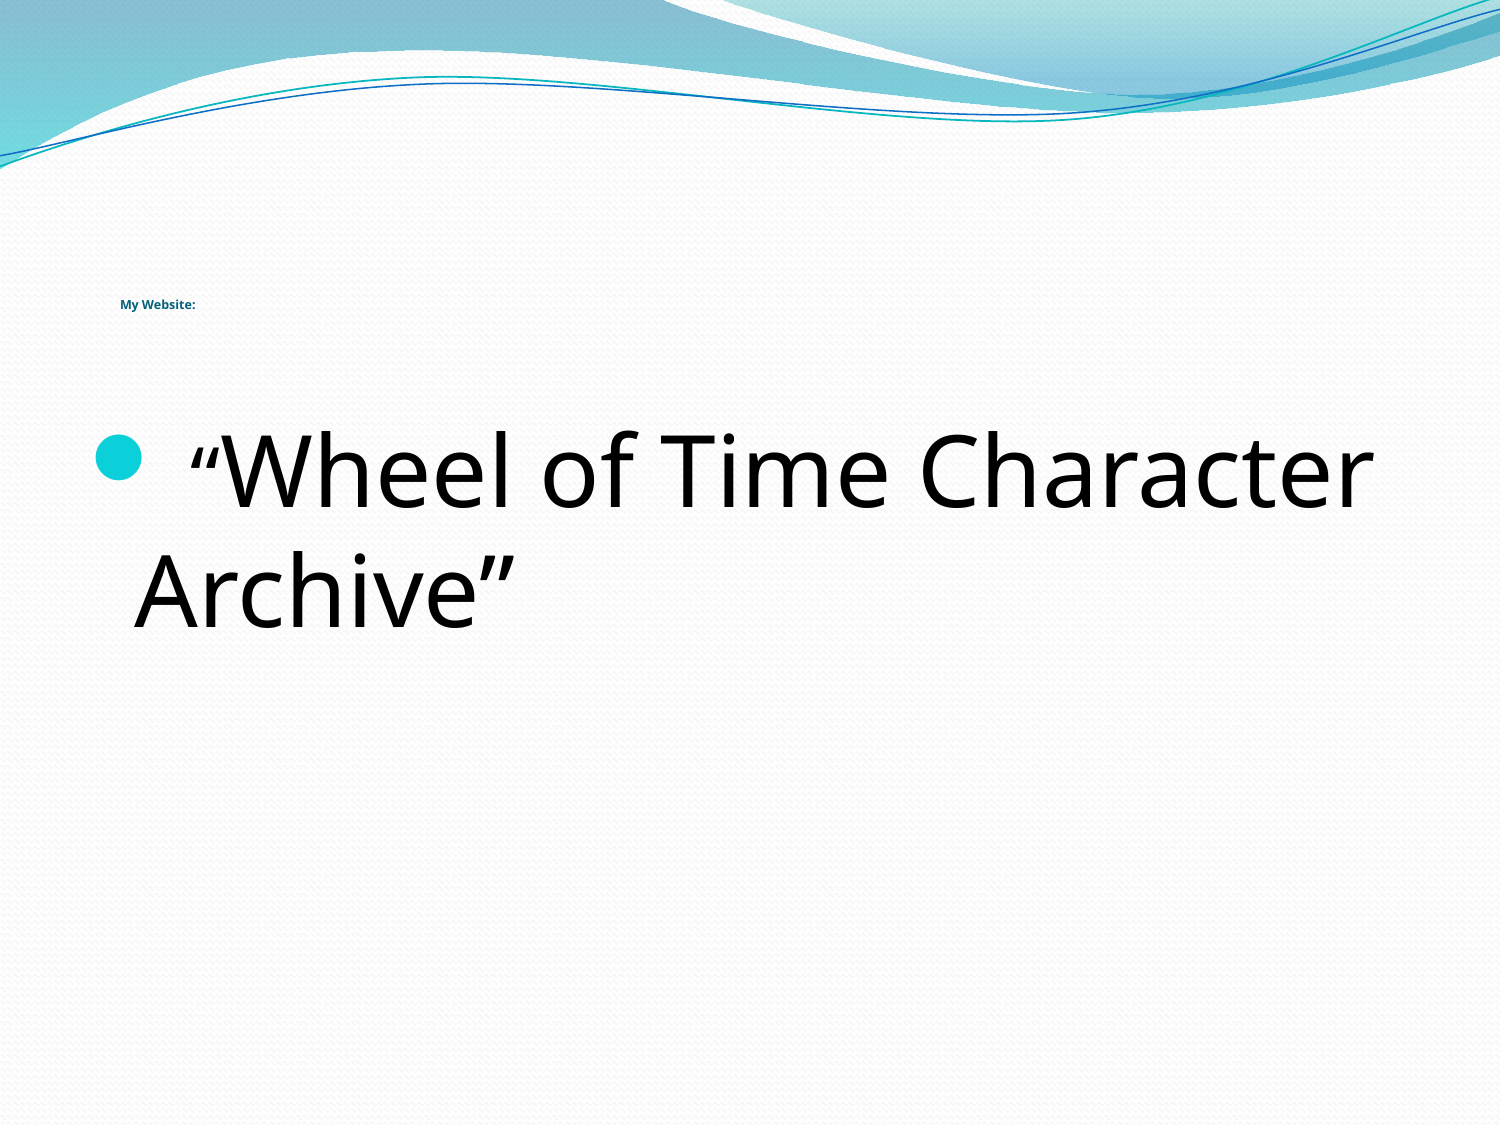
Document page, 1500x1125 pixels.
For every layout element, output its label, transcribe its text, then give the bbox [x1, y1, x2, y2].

title My Website: [75, 174, 1425, 325]
list “Wheel of Time Character Archive” [75, 399, 1475, 700]
